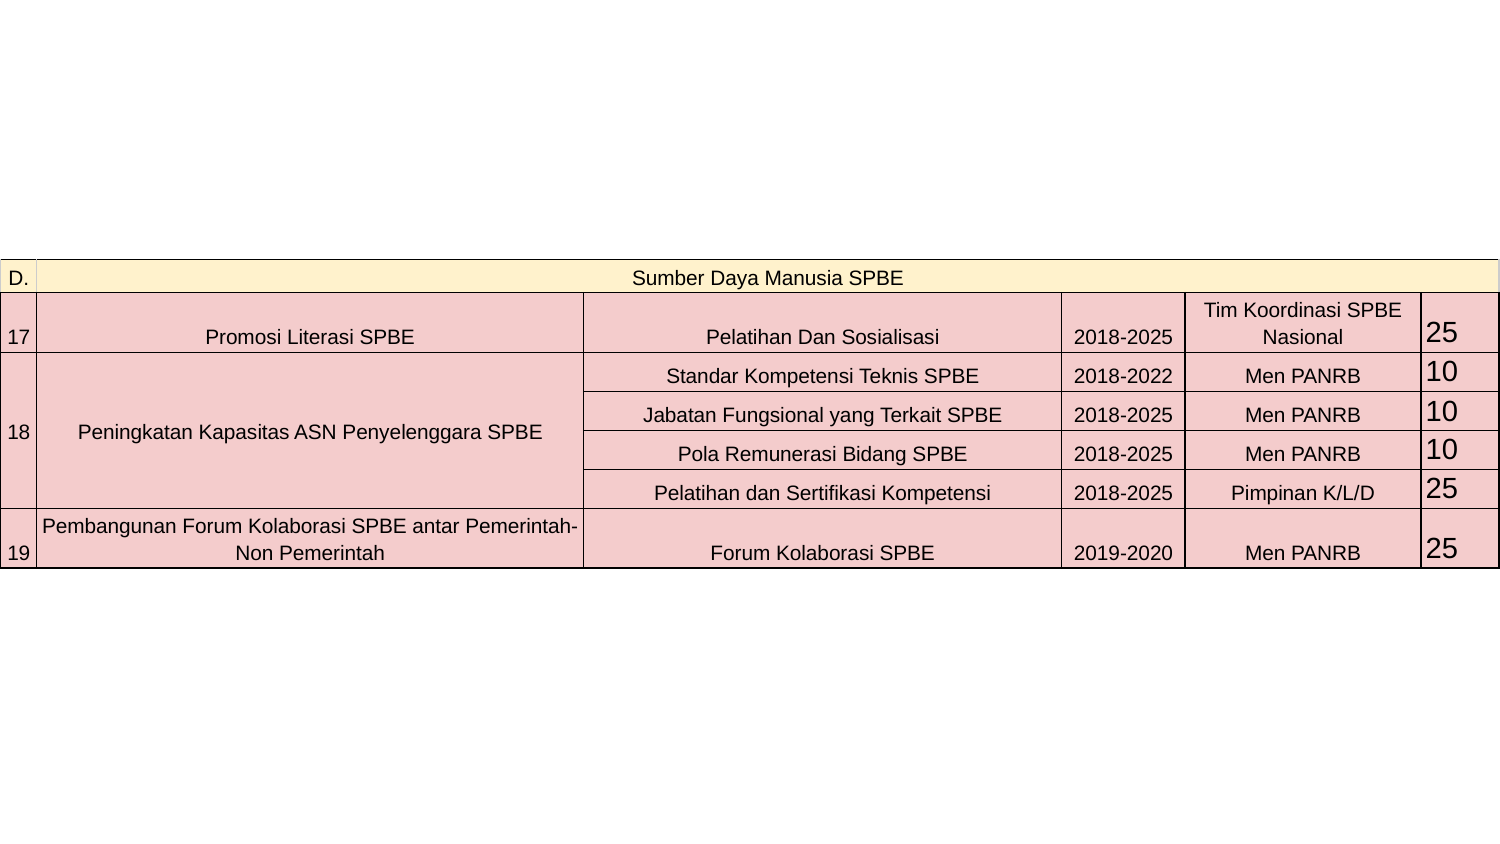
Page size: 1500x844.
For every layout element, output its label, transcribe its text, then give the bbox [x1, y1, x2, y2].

table_cell 17 [1, 293, 36, 352]
table_cell 19 [1, 509, 36, 567]
table_cell 2018-2025 [1062, 392, 1184, 430]
table_cell Men PANRB [1186, 431, 1420, 469]
table_cell Men PANRB [1186, 353, 1420, 391]
table_cell 25 [1422, 470, 1498, 508]
table_cell Standar Kompetensi Teknis SPBE [584, 353, 1061, 391]
table_cell Pola Remunerasi Bidang SPBE [584, 431, 1061, 469]
table_cell Tim Koordinasi SPBE Nasional [1186, 293, 1420, 352]
table_cell Jabatan Fungsional yang Terkait SPBE [584, 392, 1061, 430]
table_cell 25 [1422, 293, 1498, 352]
table_cell Promosi Literasi SPBE [37, 293, 583, 352]
table_cell Men PANRB [1186, 509, 1420, 567]
table_cell 10 [1422, 431, 1498, 469]
table_cell 10 [1422, 353, 1498, 391]
table_cell Men PANRB [1186, 392, 1420, 430]
table_header D. [1, 260, 36, 292]
table_cell 25 [1422, 509, 1498, 567]
table_cell 2018-2022 [1062, 353, 1184, 391]
table_cell 18 [1, 353, 36, 508]
table_header Sumber Daya Manusia SPBE [37, 260, 1498, 292]
table_cell Pimpinan K/L/D [1186, 470, 1420, 508]
table_cell Pembangunan Forum Kolaborasi SPBE antar Pemerintah-Non Pemerintah [37, 509, 583, 567]
table_cell 10 [1422, 392, 1498, 430]
table_cell 2019-2020 [1062, 509, 1184, 567]
table_cell 2018-2025 [1062, 470, 1184, 508]
table_cell Peningkatan Kapasitas ASN Penyelenggara SPBE [37, 353, 583, 508]
table_cell Pelatihan dan Sertifikasi Kompetensi [584, 470, 1061, 508]
table_cell Pelatihan Dan Sosialisasi [584, 293, 1061, 352]
table_cell 2018-2025 [1062, 293, 1184, 352]
table_cell Forum Kolaborasi SPBE [584, 509, 1061, 567]
table_cell 2018-2025 [1062, 431, 1184, 469]
